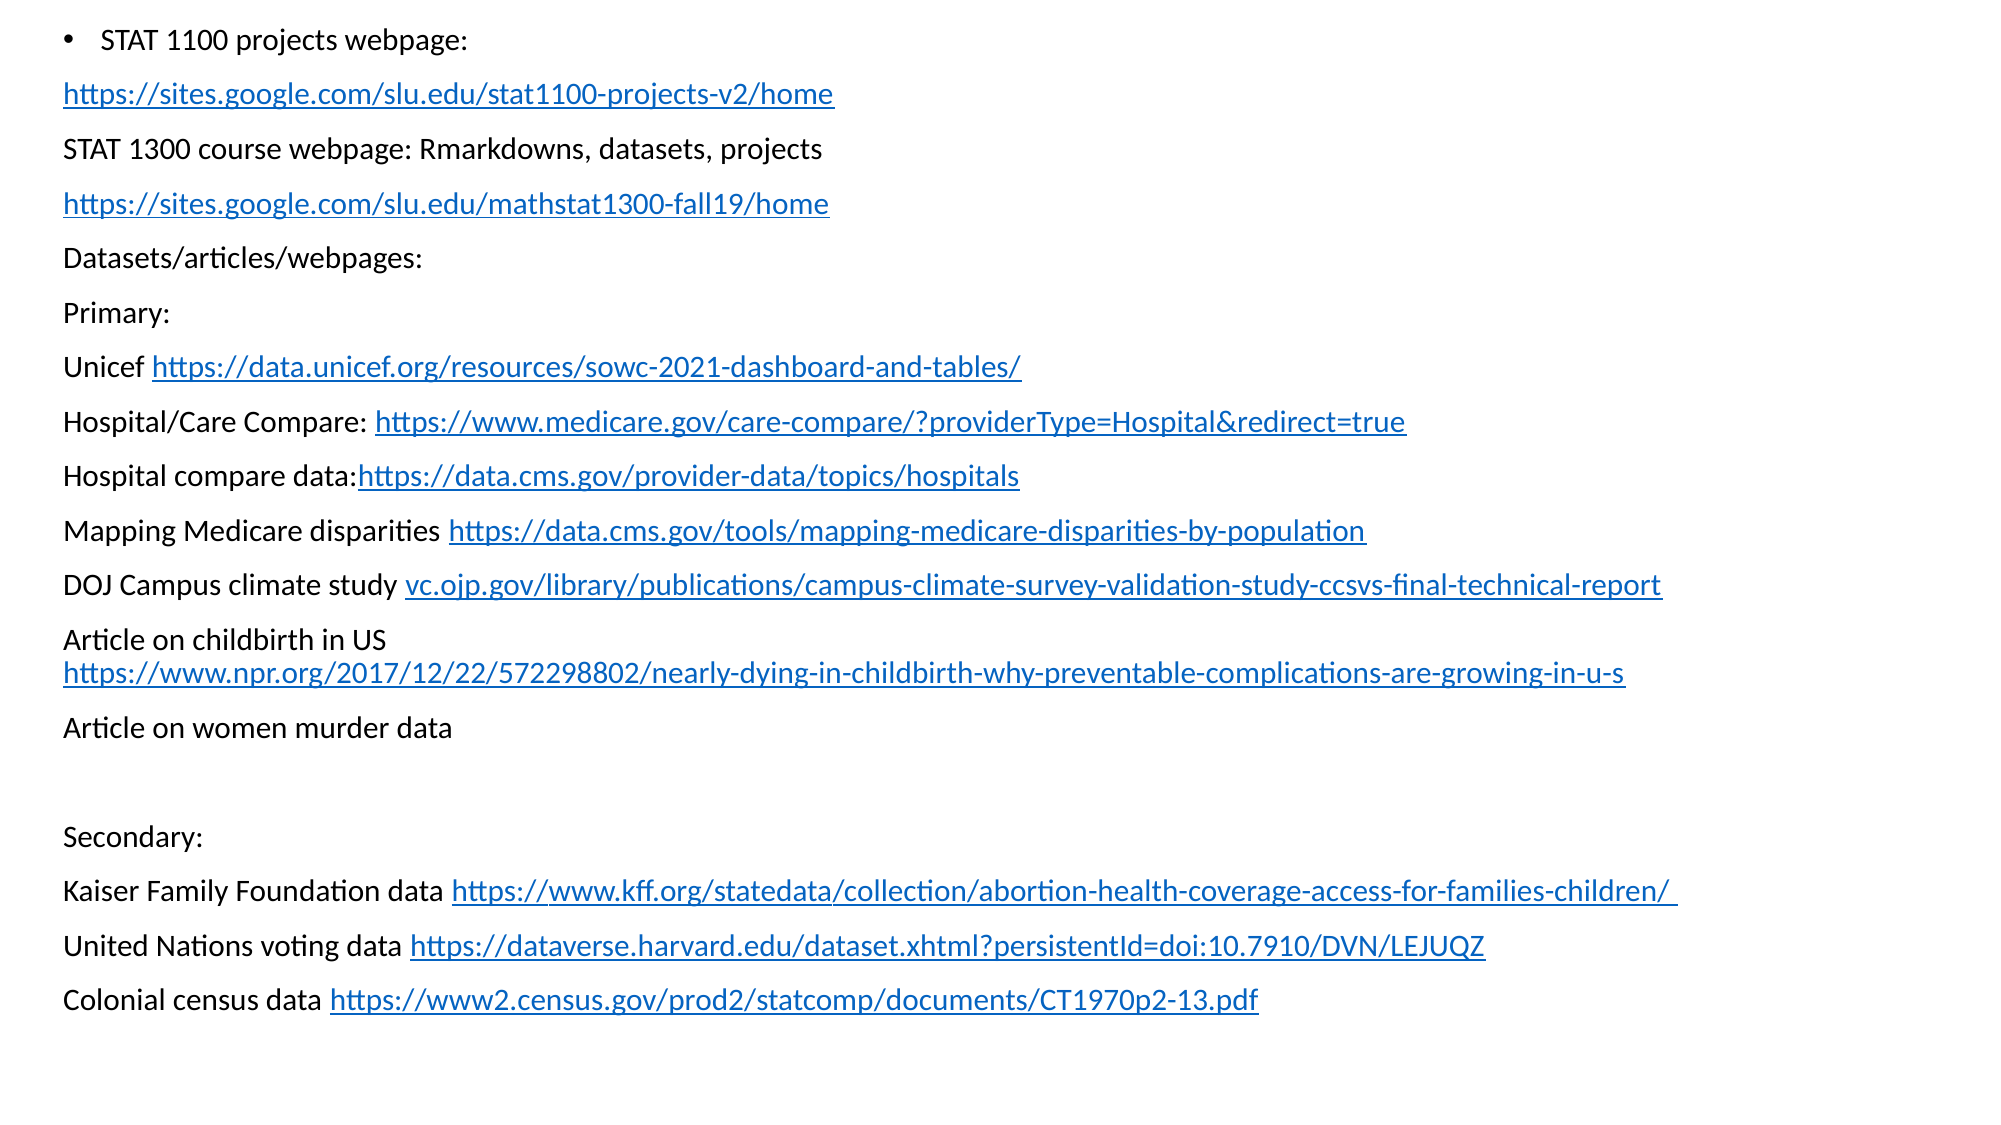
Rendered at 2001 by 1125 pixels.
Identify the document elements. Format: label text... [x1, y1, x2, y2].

list STAT 1100 projects webpage: https://sites.google.com/slu.edu/stat1100-projects-v2/home STAT 1300 course webpage: Rmarkdowns, datasets, projects https://sites.google.com/slu.edu/mathstat1300-fall19/home Datasets/articles/webpages: Primary: Unicef https://data.unicef.org/resources/sowc-2021-dashboard-and-tables/ Hospital/Care Compare: https://www.medicare.gov/care-compare/?providerType=Hospital&redirect=true Hospital compare data:https://data.cms.gov/provider-data/topics/hospitals Mapping Medicare disparities https://data.cms.gov/tools/mapping-medicare-disparities-by-population DOJ Campus climate study vc.ojp.gov/library/publications/campus-climate-survey-validation-study-ccsvs-final-technical-report Article on childbirth in US https://www.npr.org/2017/12/22/572298802/nearly-dying-in-childbirth-why-preventable-complications-are-growing-in-u-s Article on women murder data Secondary: Kaiser Family Foundation data https://www.kff.org/statedata/collection/abortion-health-coverage-access-for-families-children/ United Nations voting data https://dataverse.harvard.edu/dataset.xhtml?persistentId=doi:10.7910/DVN/LEJUQZ Colonial census data https://www2.census.gov/prod2/statcomp/documents/CT1970p2-13.pdf [48, 16, 1774, 730]
